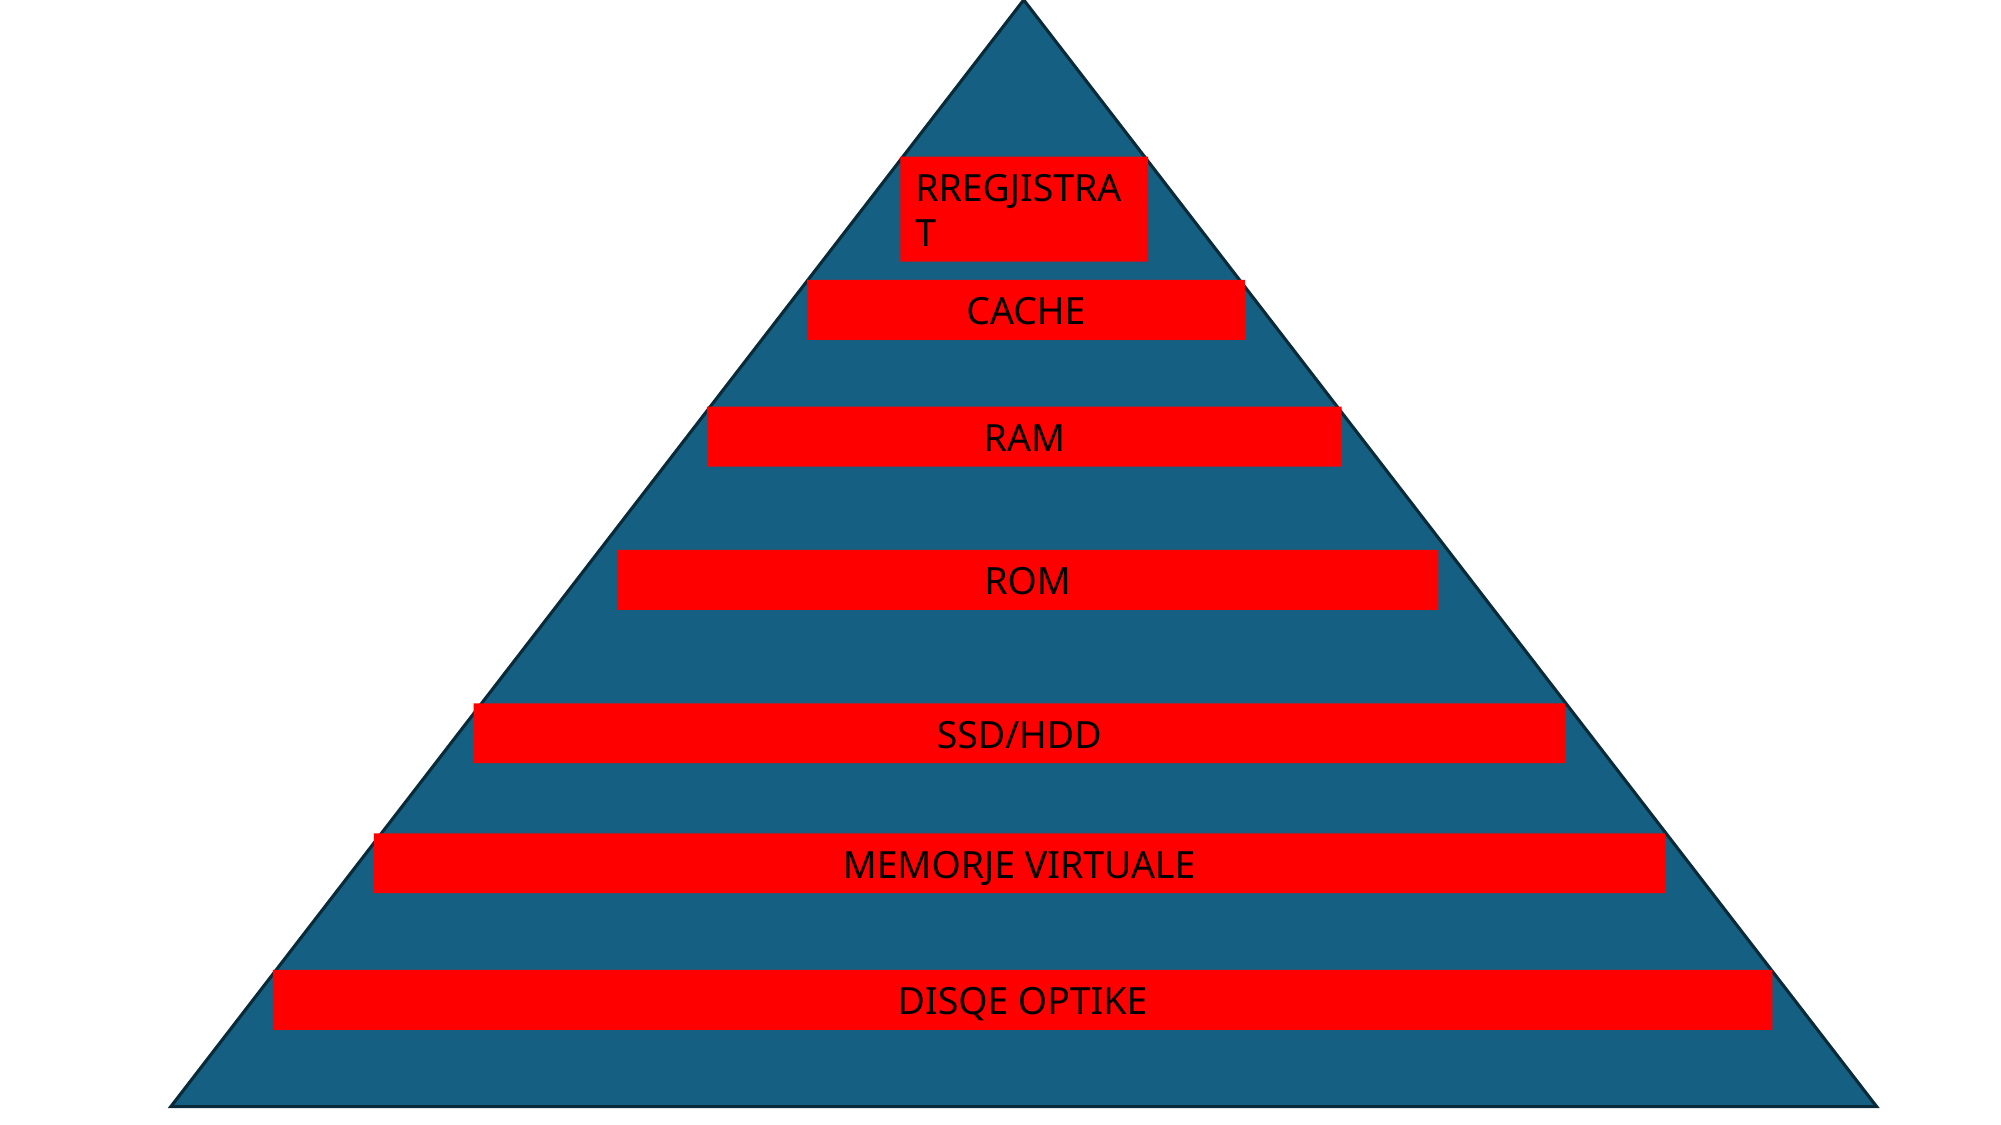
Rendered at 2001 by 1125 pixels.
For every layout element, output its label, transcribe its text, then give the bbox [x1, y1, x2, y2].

text_box MEMORJE VIRTUALE [373, 833, 1665, 894]
text_box DISQE OPTIKE [272, 969, 1773, 1030]
text_box RREGJISTRAT [900, 156, 1149, 262]
text_box [167, 408, 1880, 1109]
text_box ROM [617, 549, 1439, 610]
text_box [901, 0, 1146, 156]
text_box [708, 157, 1339, 406]
text_box SSD/HDD [473, 703, 1565, 764]
text_box RAM [707, 406, 1342, 467]
text_box CACHE [807, 279, 1245, 340]
